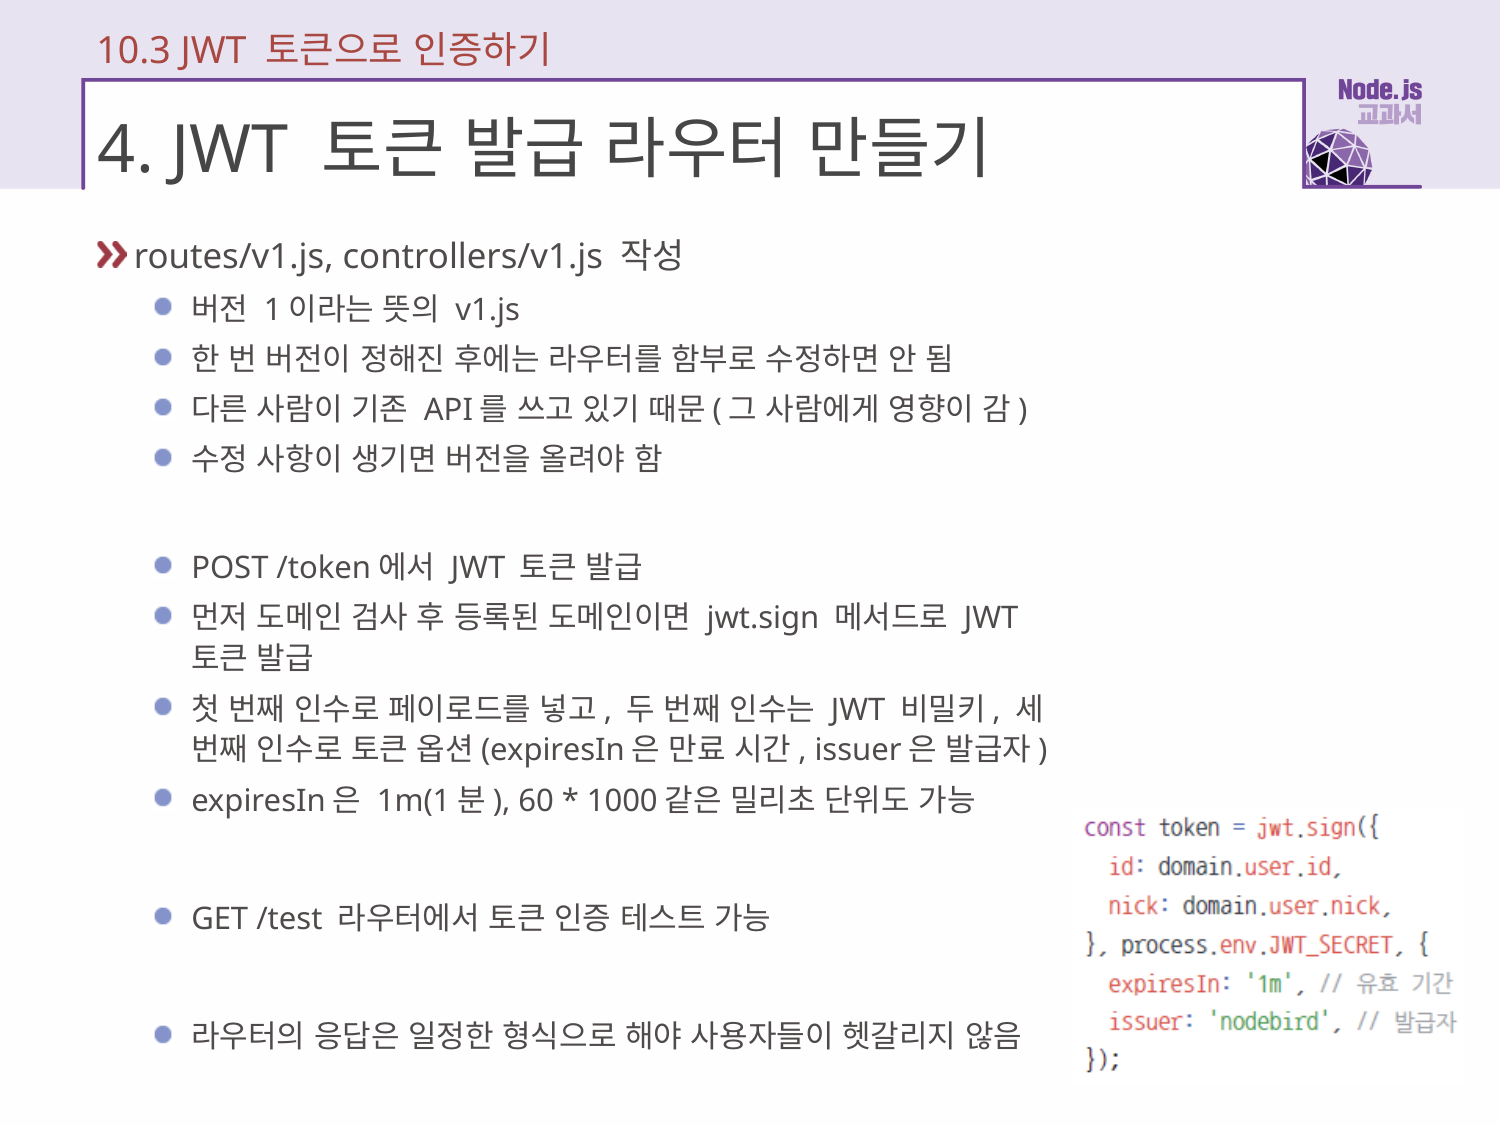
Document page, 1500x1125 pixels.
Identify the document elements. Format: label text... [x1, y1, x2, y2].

text_box 10.3 JWT 토큰으로 인증하기 [81, 14, 807, 62]
title 4. JWT 토큰 발급 라우터 만들기 [82, 61, 1413, 193]
list routes/v1.js, controllers/v1.js 작성 버전 1이라는 뜻의 v1.js 한 번 버전이 정해진 후에는 라우터를 함부로 수정하면 안 됨 다른 사람이 기존 API를 쓰고 있기 때문(그 사람에게 영향이 감) 수정 사항이 생기면 버전을 올려야 함 POST /token에서 JWT 토큰 발급 먼저 도메인 검사 후 등록된 도메인이면 jwt.sign 메서드로 JWT 토큰 발급 첫 번째 인수로 페이로드를 넣고, 두 번째 인수는 JWT 비밀키, 세 번째 인수로 토큰 옵션(expiresIn은 만료 시간, issuer은 발급자) expiresIn은 1m(1분), 60 * 1000같은 밀리초 단위도 가능 GET /test 라우터에서 토큰 인증 테스트 가능 라우터의 응답은 일정한 형식으로 해야 사용자들이 헷갈리지 않음 [81, 222, 1072, 1111]
picture [0, 0, 1500, 1125]
